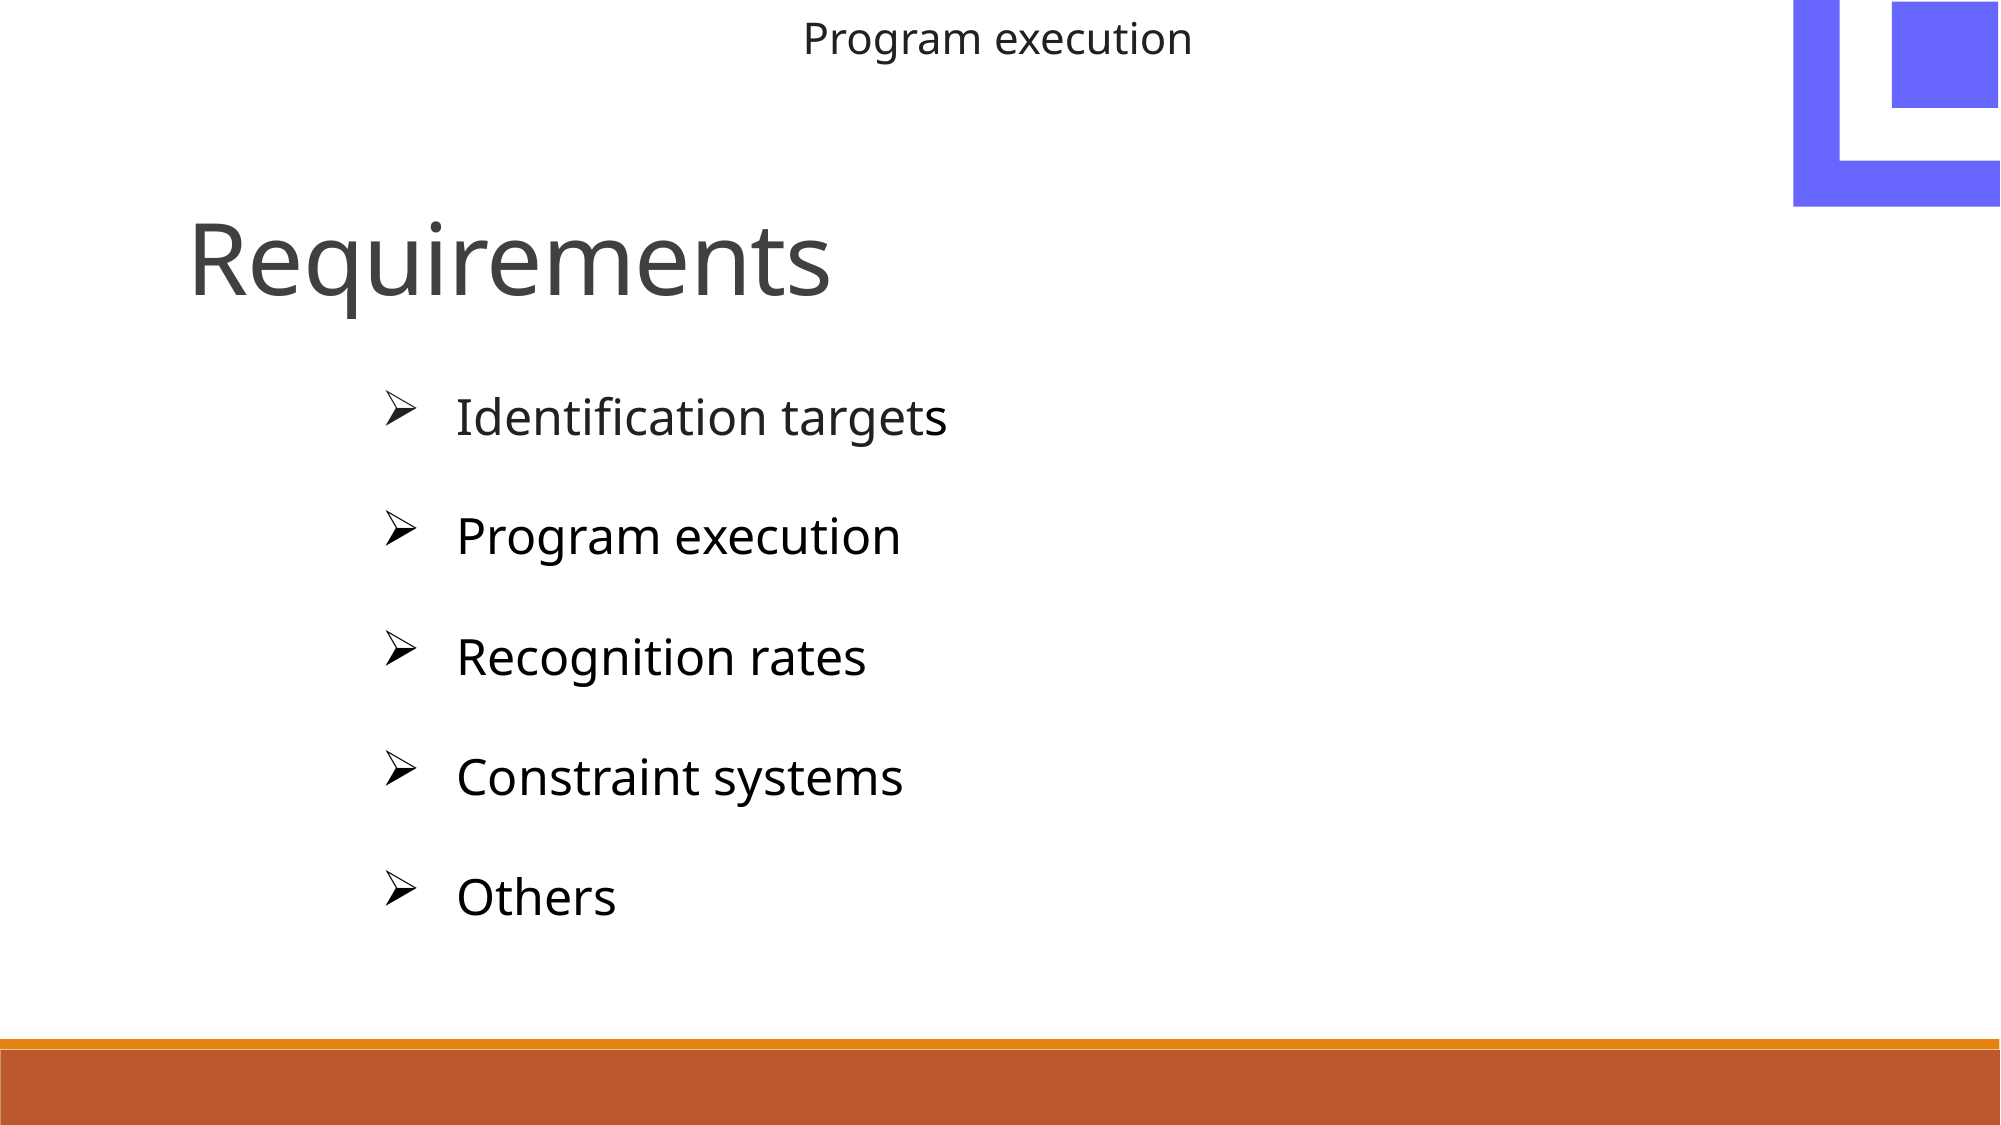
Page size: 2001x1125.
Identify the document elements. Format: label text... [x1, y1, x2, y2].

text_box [1792, 0, 2000, 208]
text_box Identification targets Program execution Recognition rates Constraint systems Others [366, 377, 1074, 933]
text_box Program execution [802, 11, 1198, 64]
title Requirements [171, 89, 1269, 324]
